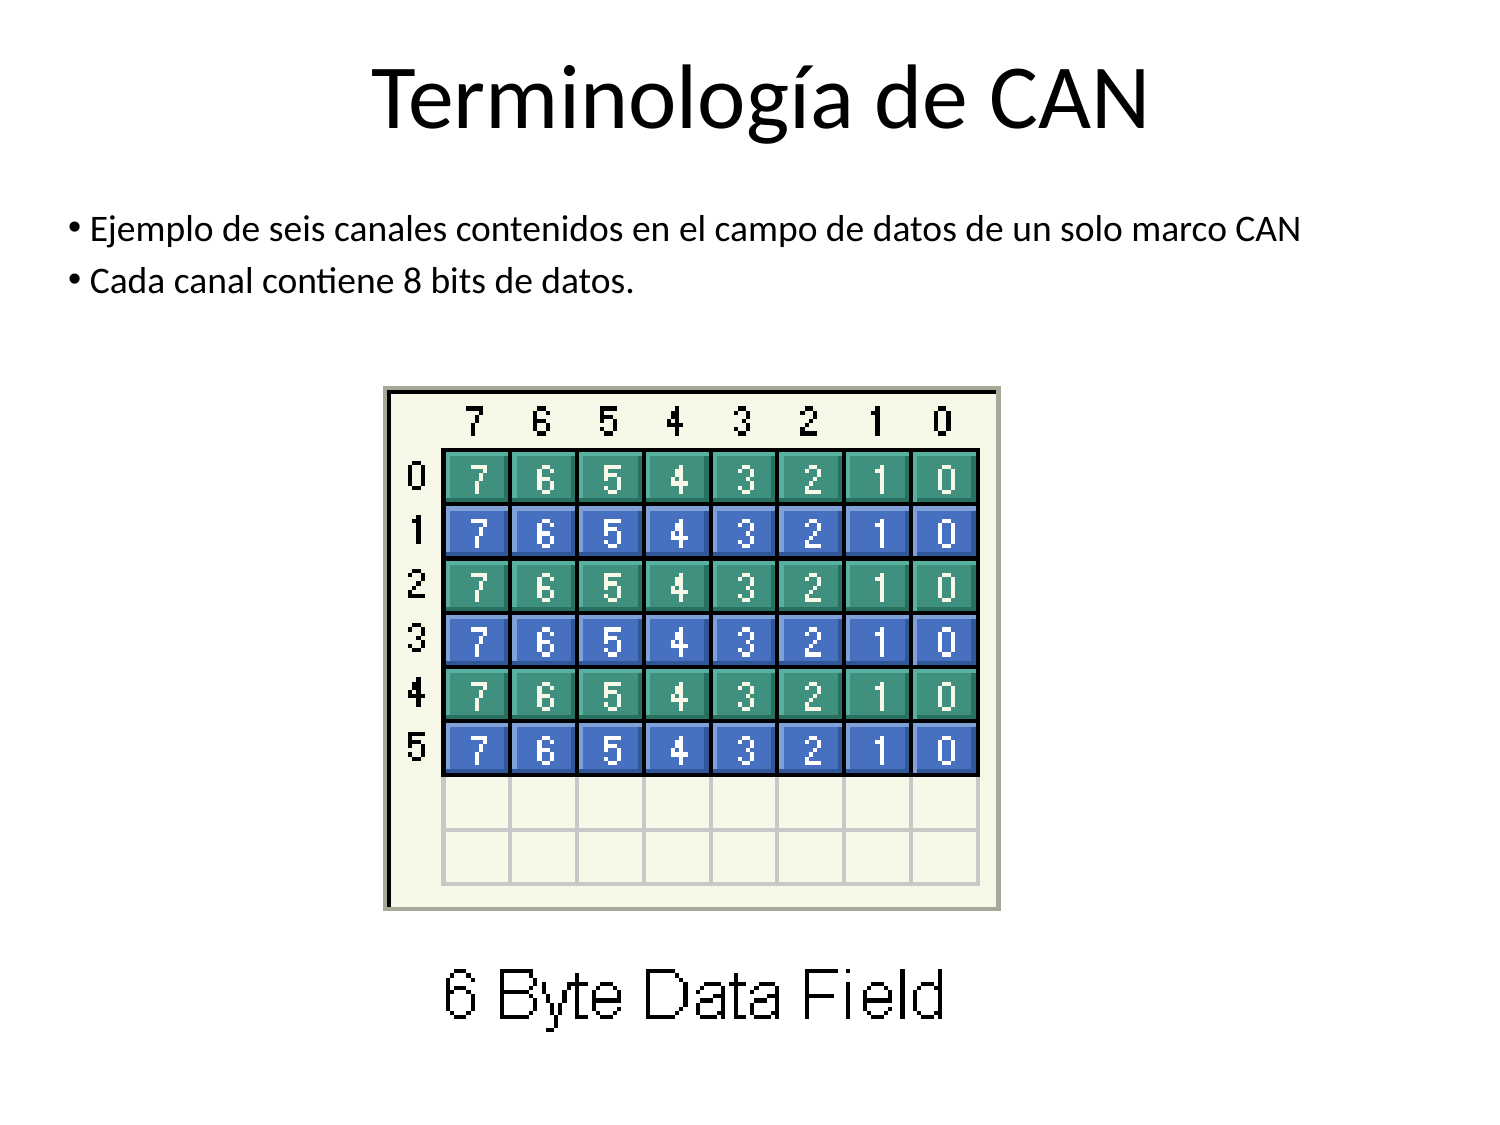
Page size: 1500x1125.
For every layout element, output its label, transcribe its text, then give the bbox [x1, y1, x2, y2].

subtitle Ejemplo de seis canales contenidos en el campo de datos de un solo marco CAN Cada canal contiene 8 bits de datos. [53, 196, 1471, 398]
title Terminología de CAN [123, 0, 1399, 185]
picture [371, 361, 1022, 1050]
